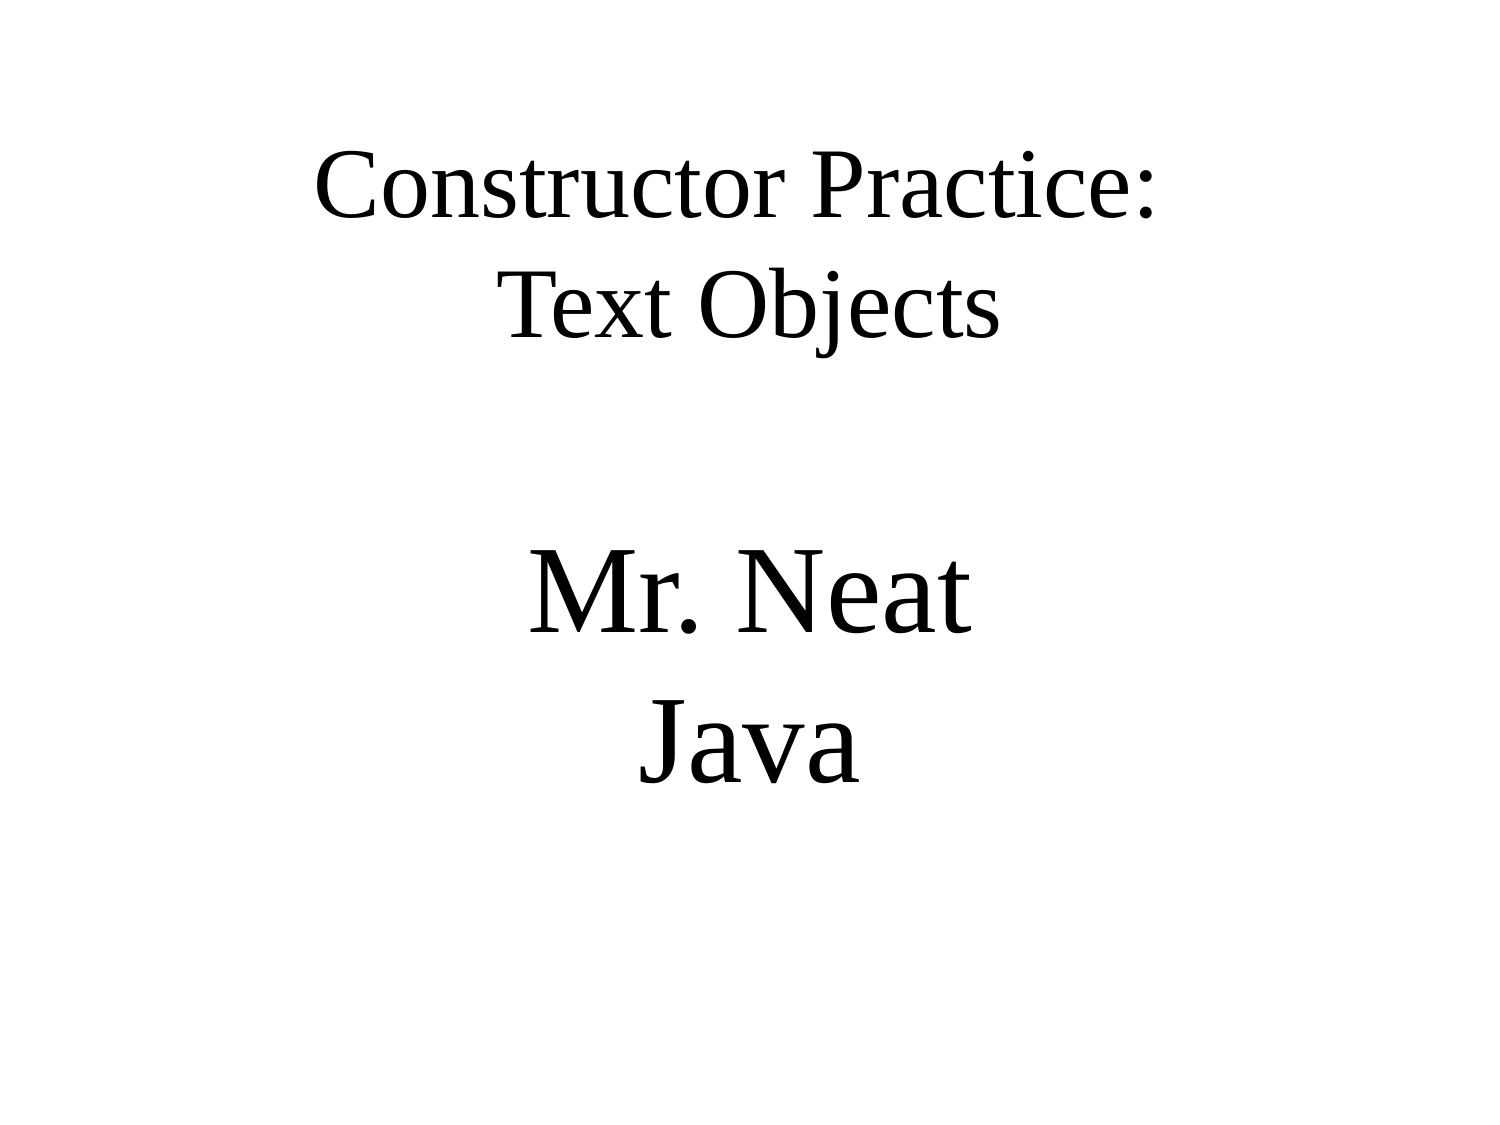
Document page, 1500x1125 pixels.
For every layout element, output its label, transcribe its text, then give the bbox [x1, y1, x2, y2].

text_box Constructor Practice: Text Objects Mr. Neat Java [0, 74, 1500, 965]
